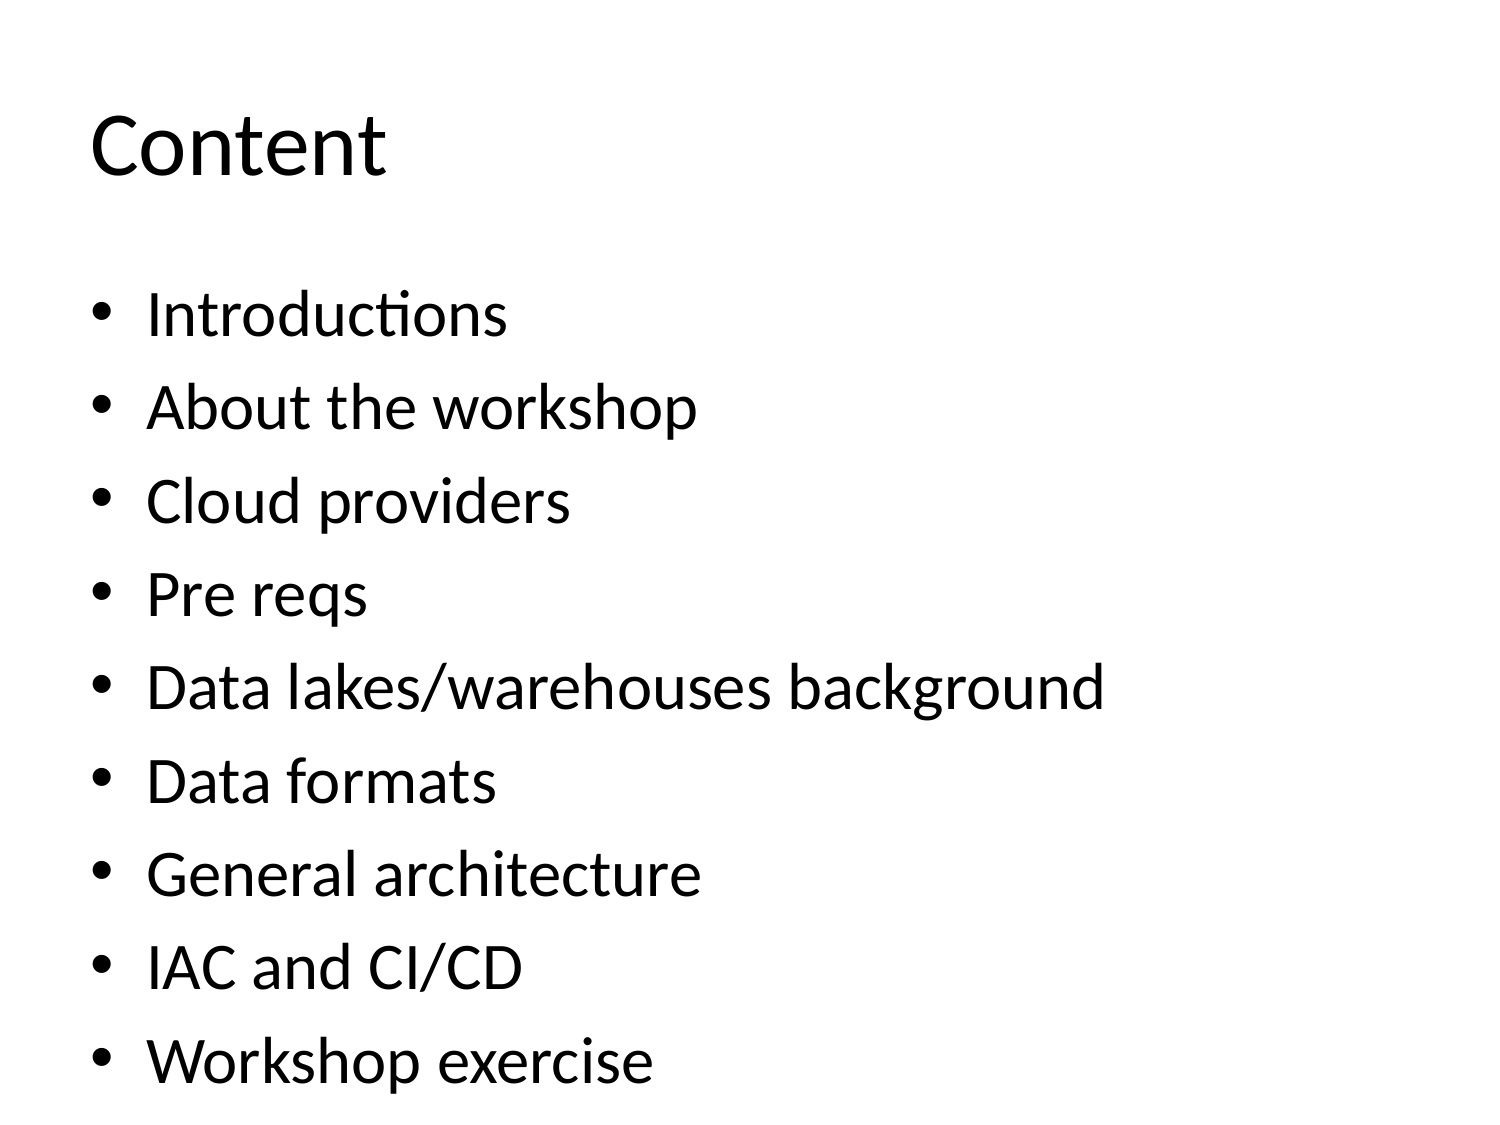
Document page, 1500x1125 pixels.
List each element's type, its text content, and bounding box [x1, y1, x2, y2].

text_box Introductions About the workshop Cloud providers Pre reqs Data lakes/warehouses background Data formats General architecture IAC and CI/CD Workshop exercise [74, 262, 1425, 1104]
title Content [75, 45, 1425, 233]
